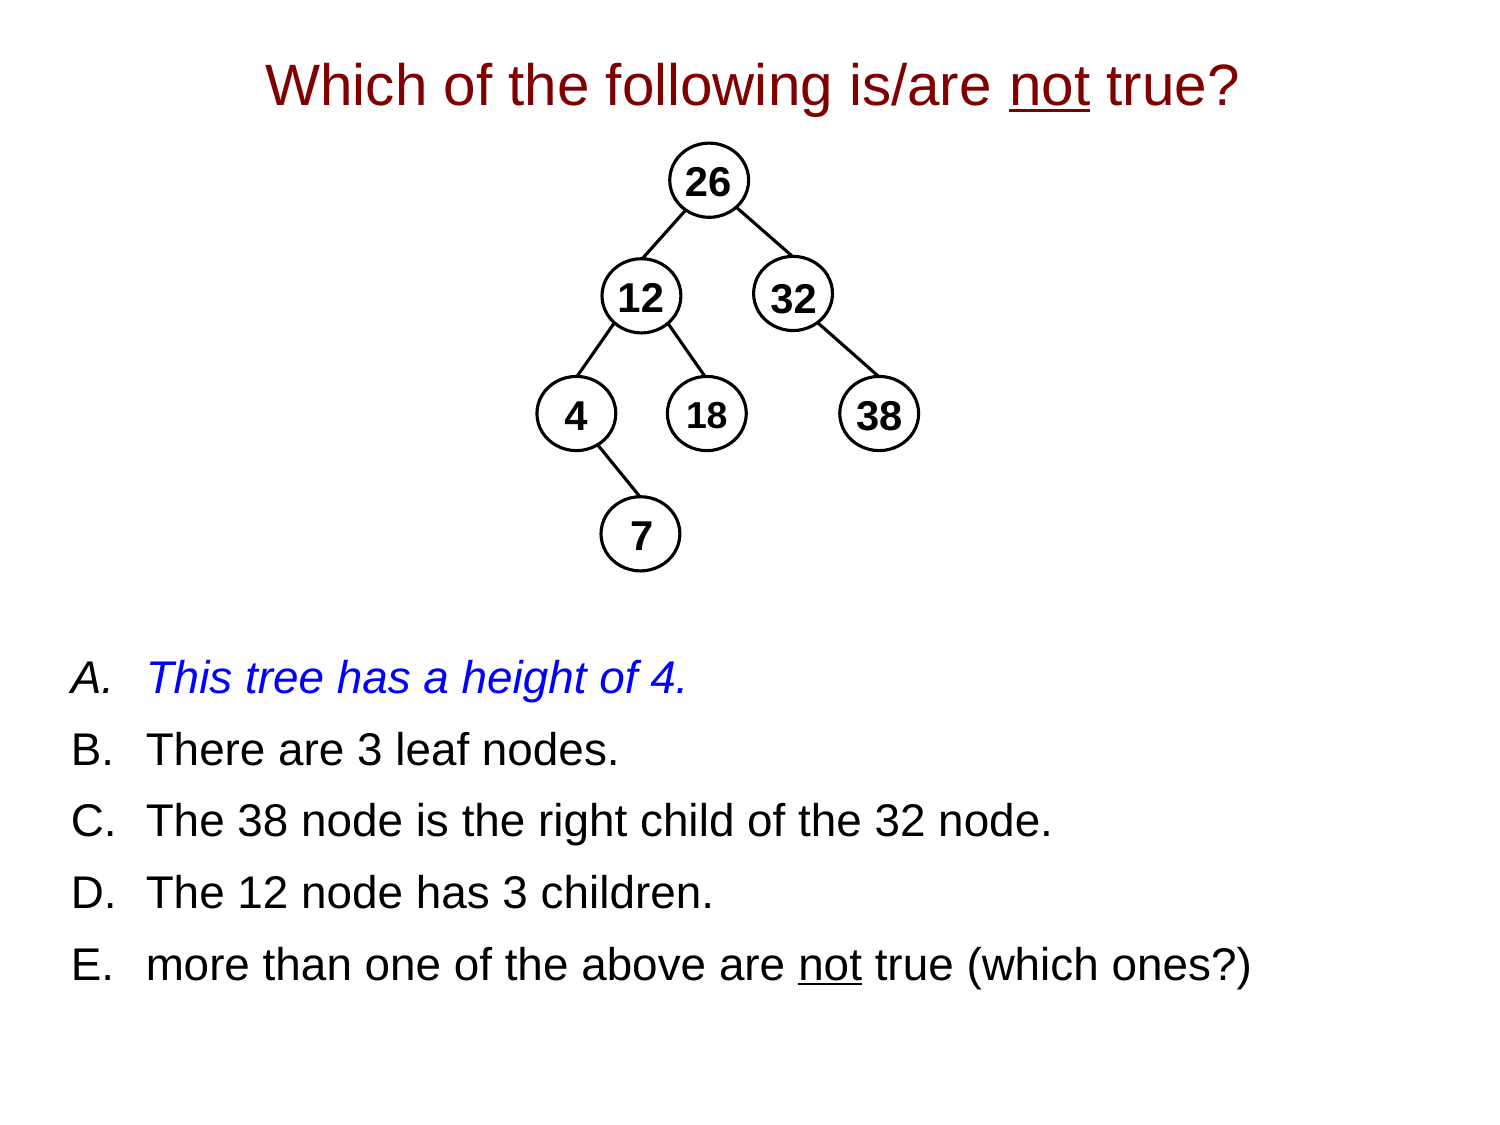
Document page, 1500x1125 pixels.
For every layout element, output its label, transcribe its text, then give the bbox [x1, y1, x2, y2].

text_box [602, 258, 681, 333]
text_box 12 [662, 263, 686, 325]
text_box 26 [729, 147, 754, 210]
text_box 18 [667, 376, 747, 451]
text_box 12 [595, 263, 621, 325]
text_box 38 [839, 376, 919, 451]
text_box 32 [748, 264, 772, 326]
text_box 32 [814, 264, 839, 326]
text_box 4 [598, 381, 622, 443]
title Which of the following is/are not true? [64, 12, 1442, 138]
text_box [536, 376, 616, 451]
text_box [669, 143, 749, 218]
text_box [753, 256, 833, 331]
text_box 4 [530, 381, 555, 443]
text_box 26 [662, 147, 689, 210]
list This tree has a height of 4. There are 3 leaf nodes. The 38 node is the right child of the 32 node. The 12 node has 3 children. more than one of the above are not true (which ones?) [55, 138, 1500, 1060]
text_box 7 [601, 496, 680, 571]
